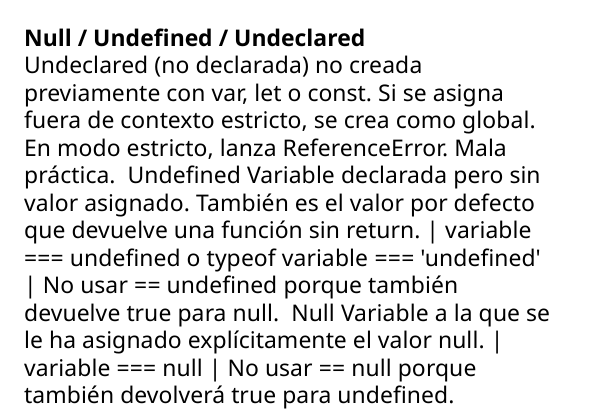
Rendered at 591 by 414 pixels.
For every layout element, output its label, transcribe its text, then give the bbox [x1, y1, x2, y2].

text_box Null / Undefined / Undeclared Undeclared (no declarada) no creada previamente con var, let o const. Si se asigna fuera de contexto estricto, se crea como global. En modo estricto, lanza ReferenceError. Mala práctica. Undefined Variable declarada pero sin valor asignado. También es el valor por defecto que devuelve una función sin return. | variable === undefined o typeof variable === 'undefined' | No usar == undefined porque también devuelve true para null. Null Variable a la que se le ha asignado explícitamente el valor null. | variable === null | No usar == null porque también devolverá true para undefined. [9, 16, 571, 414]
